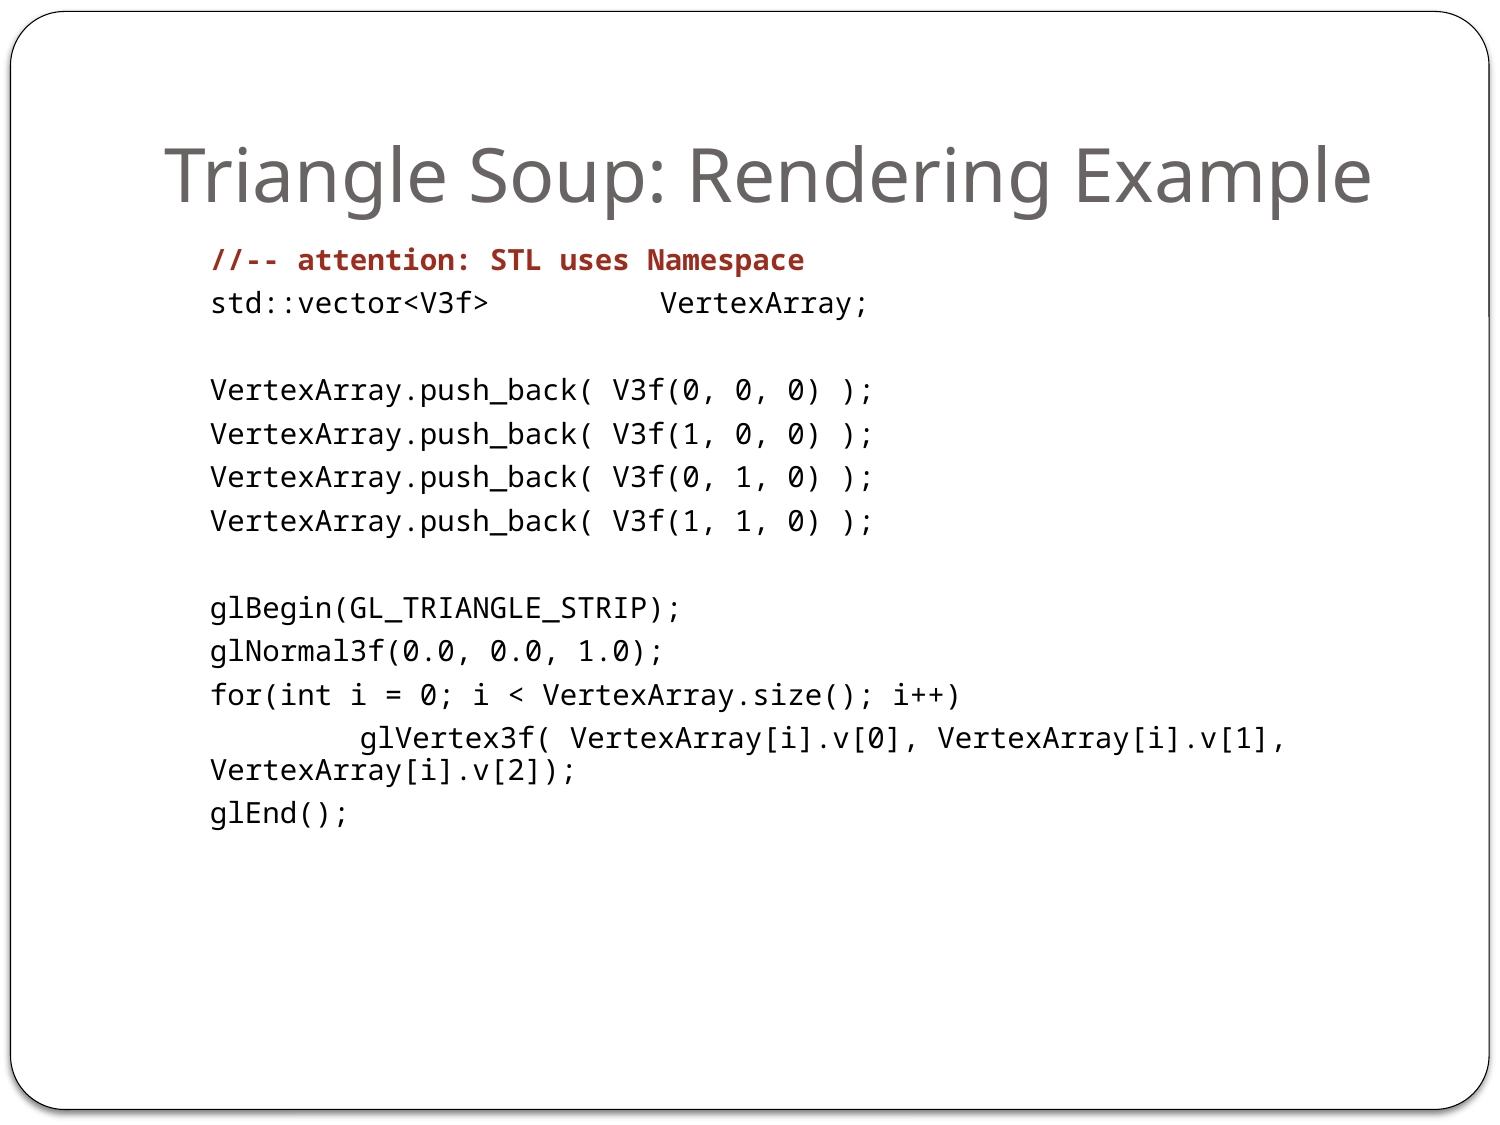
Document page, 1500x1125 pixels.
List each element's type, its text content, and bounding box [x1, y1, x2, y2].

list //-- attention: STL uses Namespace std::vector<V3f> VertexArray; VertexArray.push_back( V3f(0, 0, 0) ); VertexArray.push_back( V3f(1, 0, 0) ); VertexArray.push_back( V3f(0, 1, 0) ); VertexArray.push_back( V3f(1, 1, 0) ); glBegin(GL_TRIANGLE_STRIP); glNormal3f(0.0, 0.0, 1.0); for(int i = 0; i < VertexArray.size(); i++) glVertex3f( VertexArray[i].v[0], VertexArray[i].v[1], VertexArray[i].v[2]); glEnd(); [150, 237, 1425, 988]
title Triangle Soup: Rendering Example [150, 45, 1425, 233]
